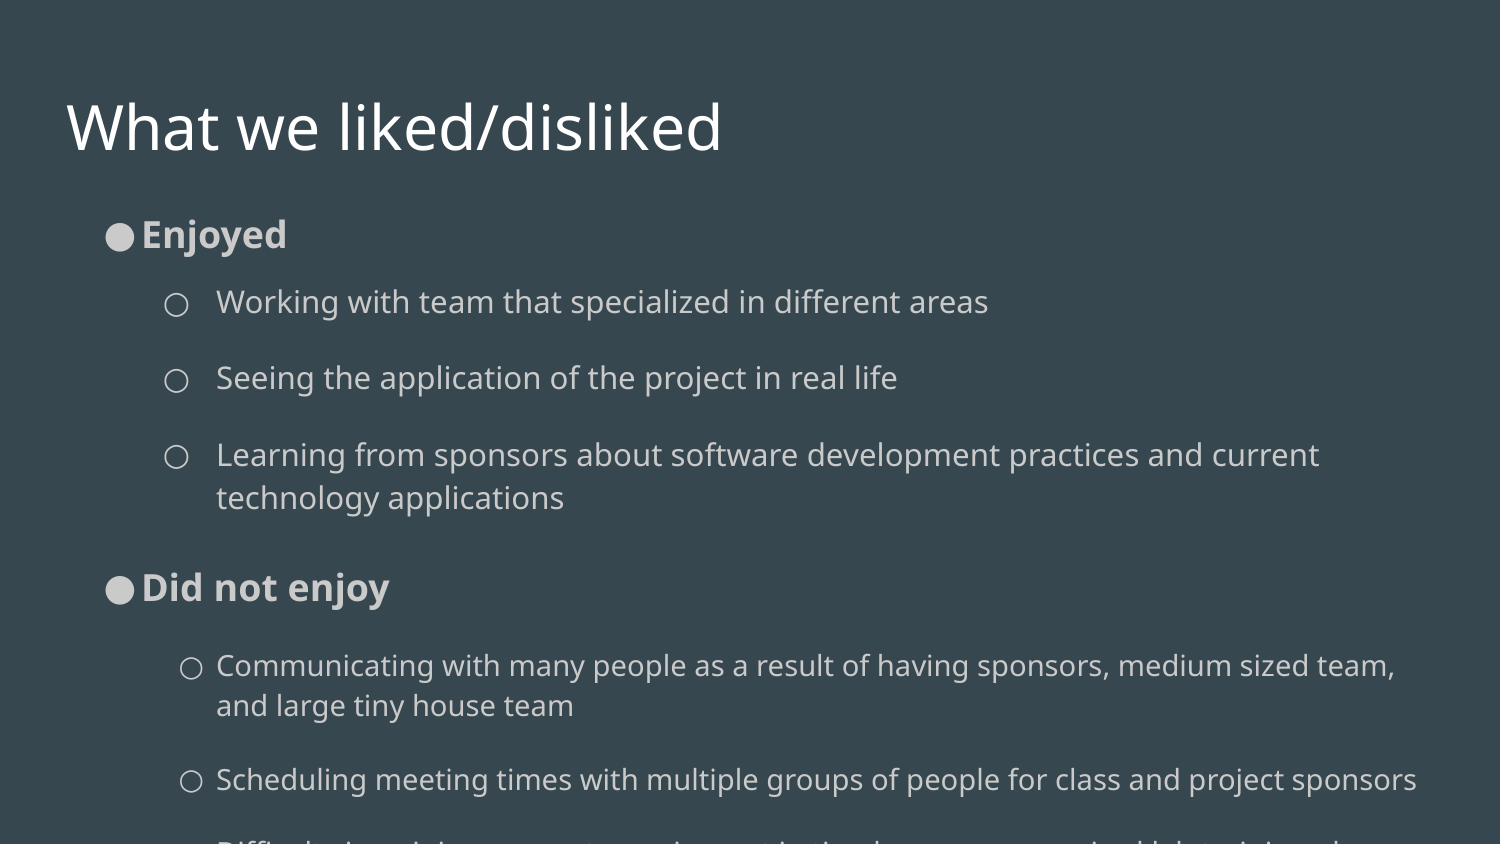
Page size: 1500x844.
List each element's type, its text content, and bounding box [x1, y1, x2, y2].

title What we liked/disliked [51, 72, 1449, 167]
list Enjoyed Working with team that specialized in different areas Seeing the application of the project in real life Learning from sponsors about software development practices and current technology applications Did not enjoy Communicating with many people as a result of having sponsors, medium sized team, and large tiny house team Scheduling meeting times with multiple groups of people for class and project sponsors Difficulty in gaining access to equipment in timely manner; required lab training also [51, 189, 1449, 750]
